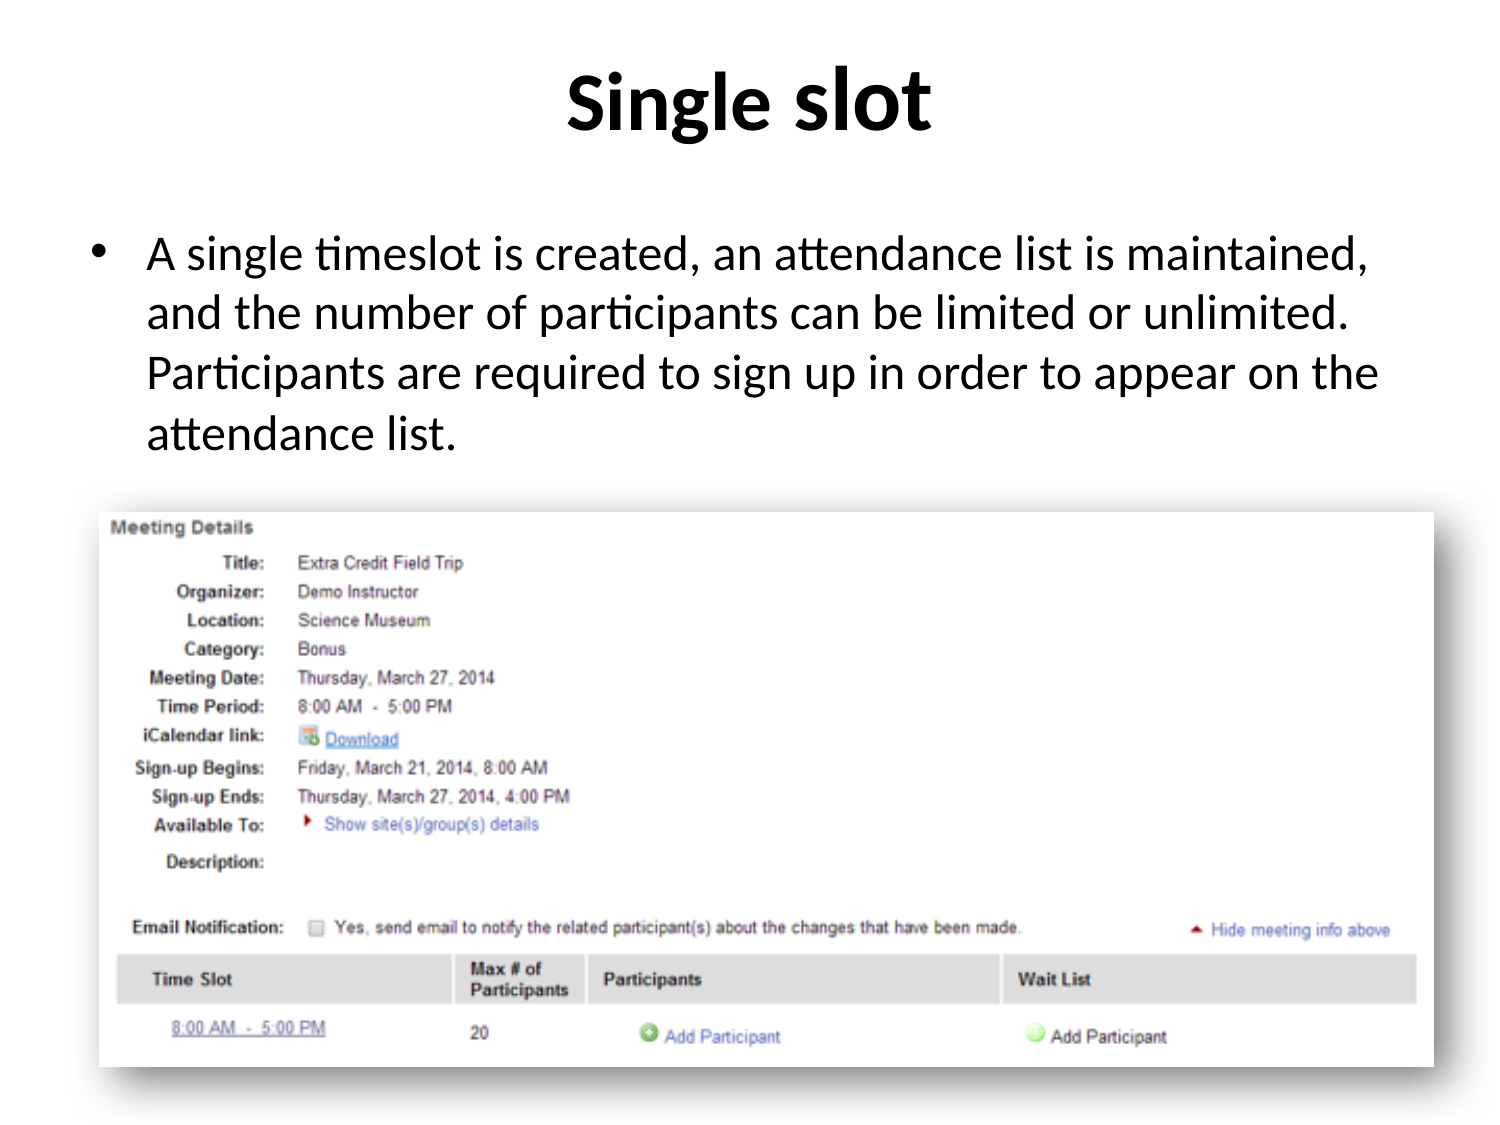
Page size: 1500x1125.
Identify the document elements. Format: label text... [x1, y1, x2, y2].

title Single slot [75, 0, 1425, 188]
picture [99, 512, 1434, 1067]
list A single timeslot is created, an attendance list is maintained, and the number of participants can be limited or unlimited. Participants are required to sign up in order to appear on the attendance list. [75, 212, 1425, 955]
